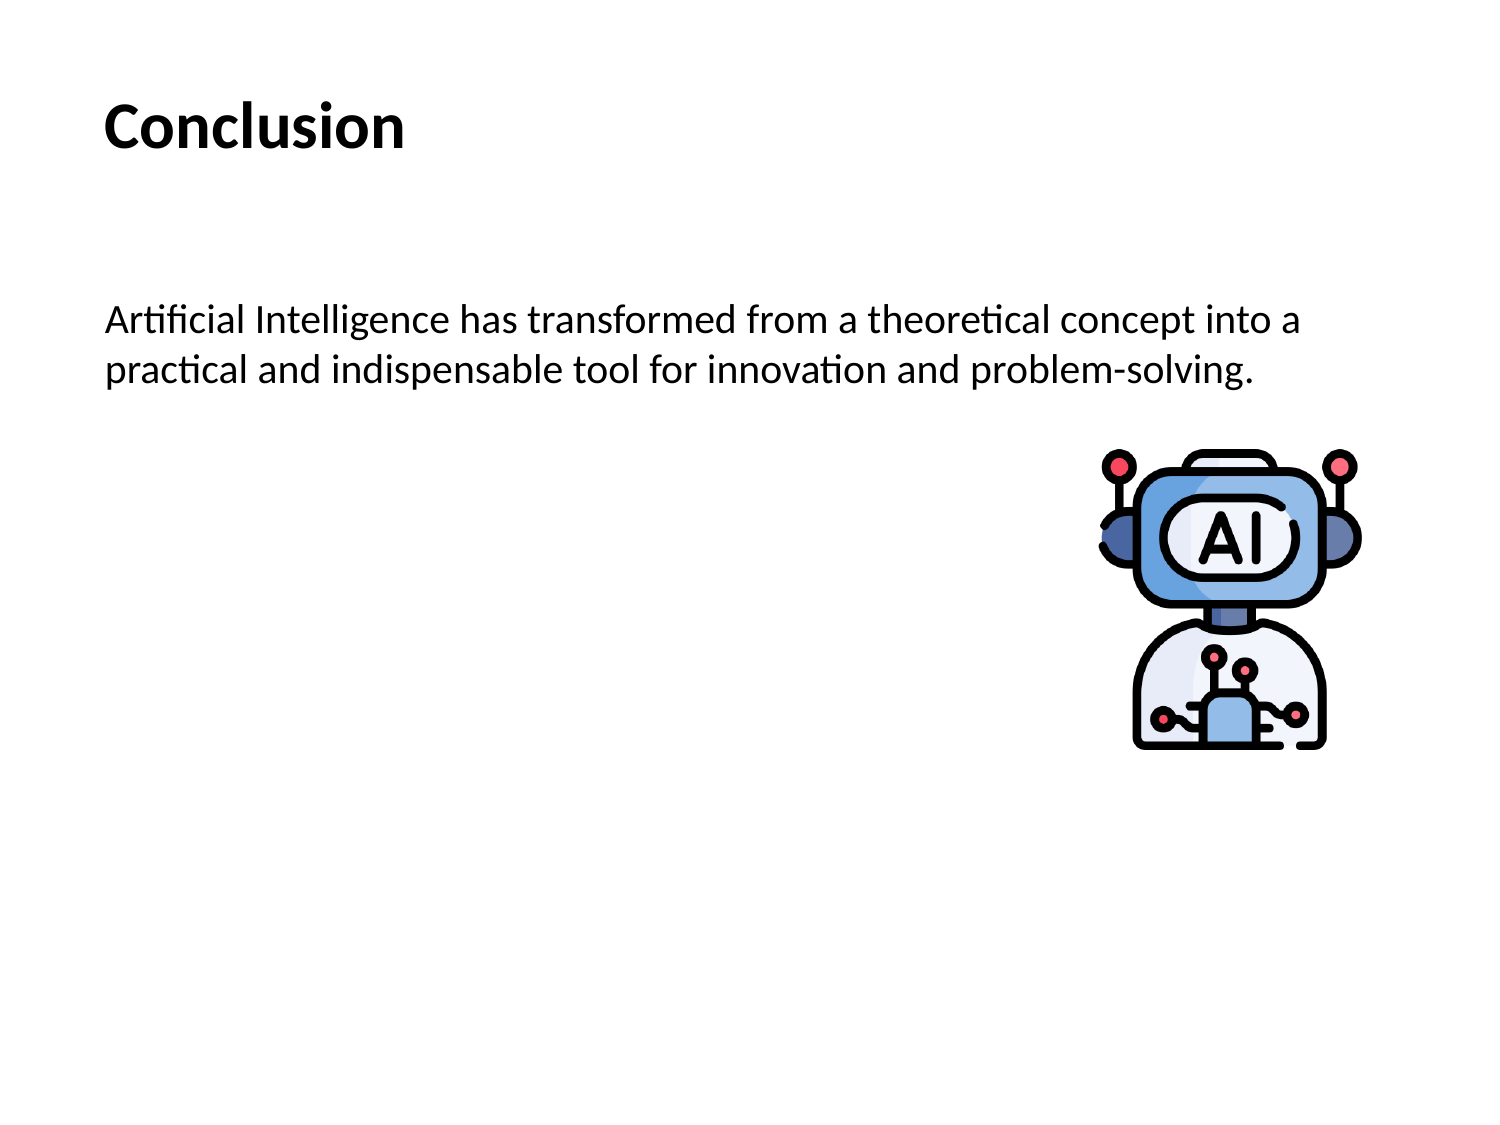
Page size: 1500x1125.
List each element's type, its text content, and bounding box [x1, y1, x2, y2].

text_box Conclusion [89, 74, 1365, 170]
picture [1079, 449, 1381, 751]
text_box Artificial Intelligence has transformed from a theoretical concept into a practical and indispensable tool for innovation and problem-solving. [89, 284, 1365, 400]
